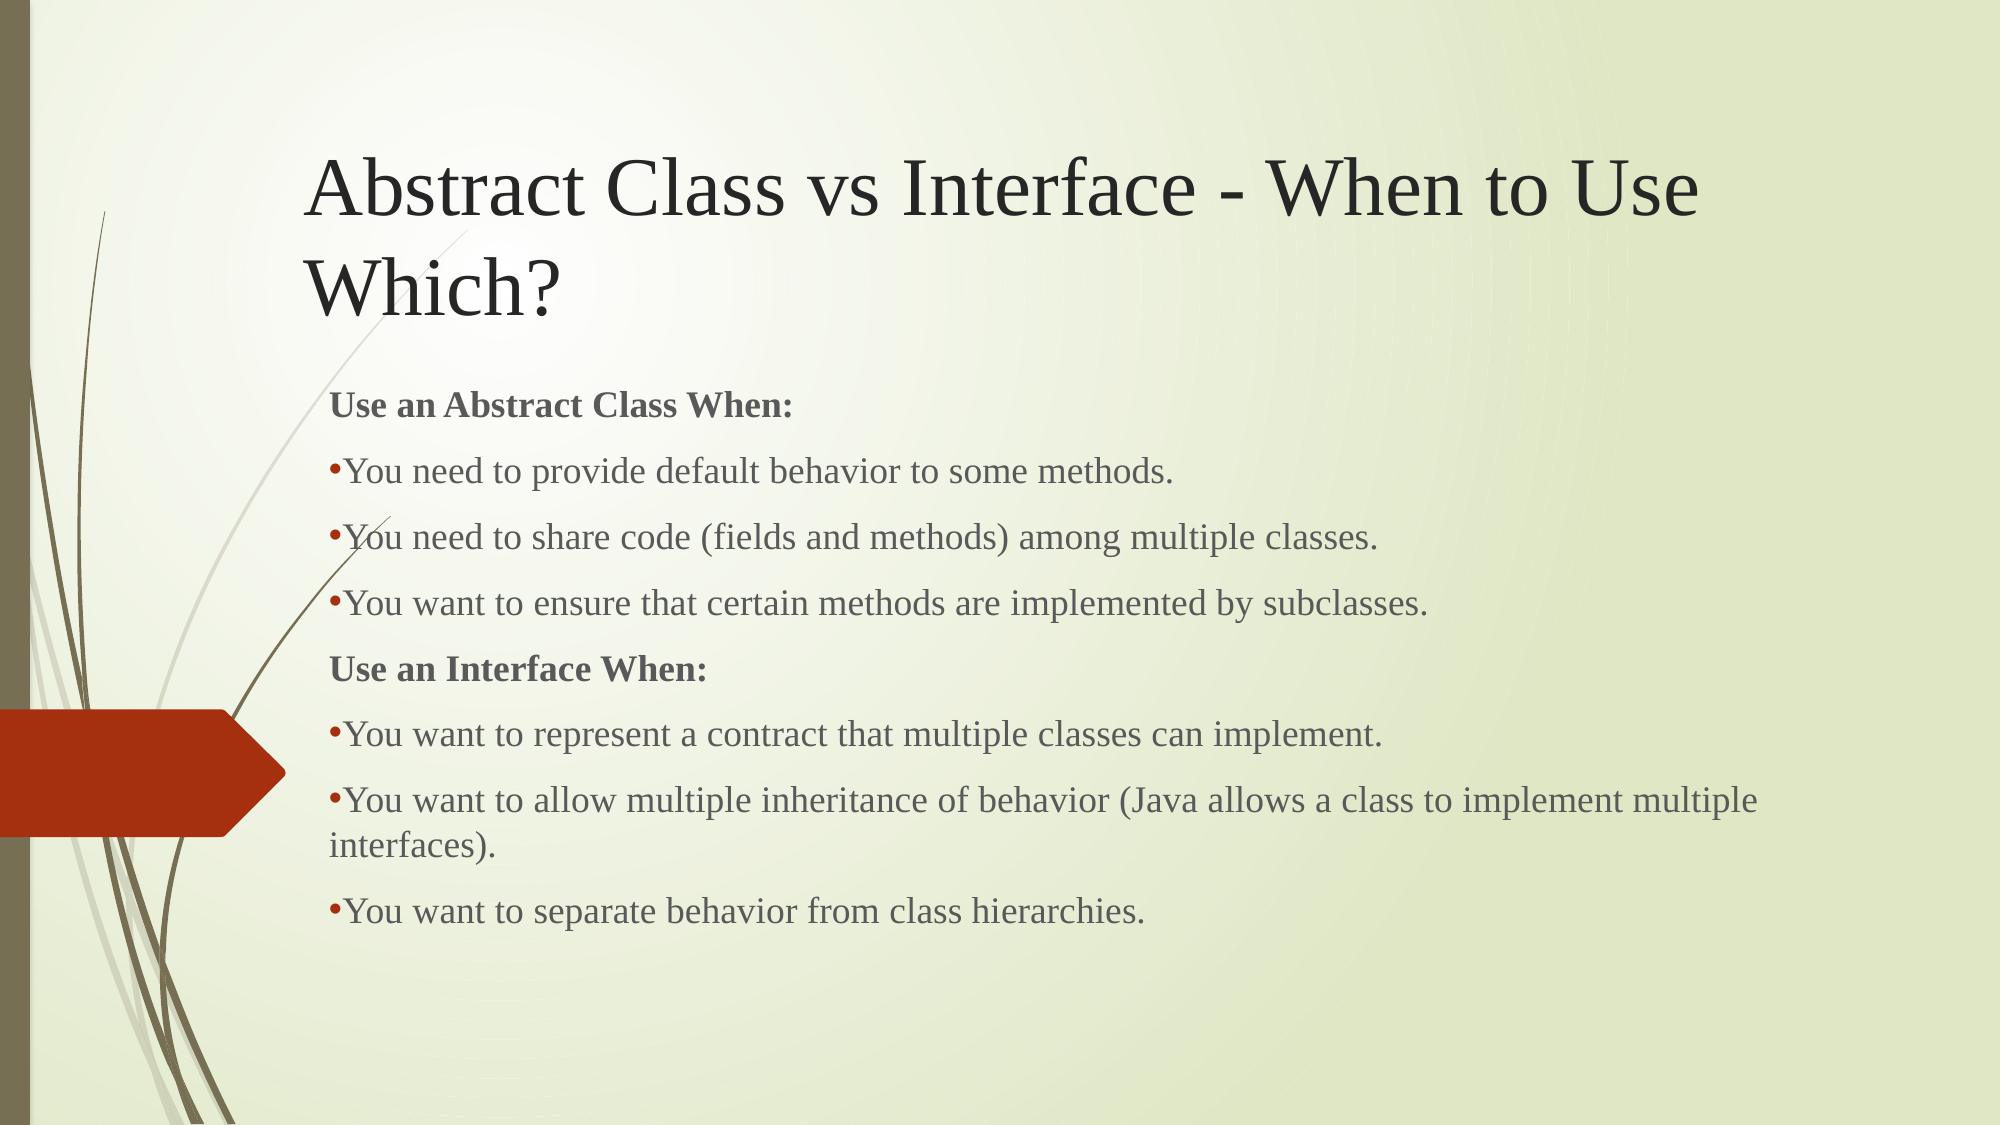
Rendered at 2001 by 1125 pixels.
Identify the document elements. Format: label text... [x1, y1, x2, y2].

title Abstract Class vs Interface - When to Use Which? [288, 145, 1775, 340]
subtitle Use an Abstract Class When: You need to provide default behavior to some methods. You need to share code (fields and methods) among multiple classes. You want to ensure that certain methods are implemented by subclasses. Use an Interface When: You want to represent a contract that multiple classes can implement. You want to allow multiple inheritance of behavior (Java allows a class to implement multiple interfaces). You want to separate behavior from class hierarchies. [314, 372, 1888, 1100]
